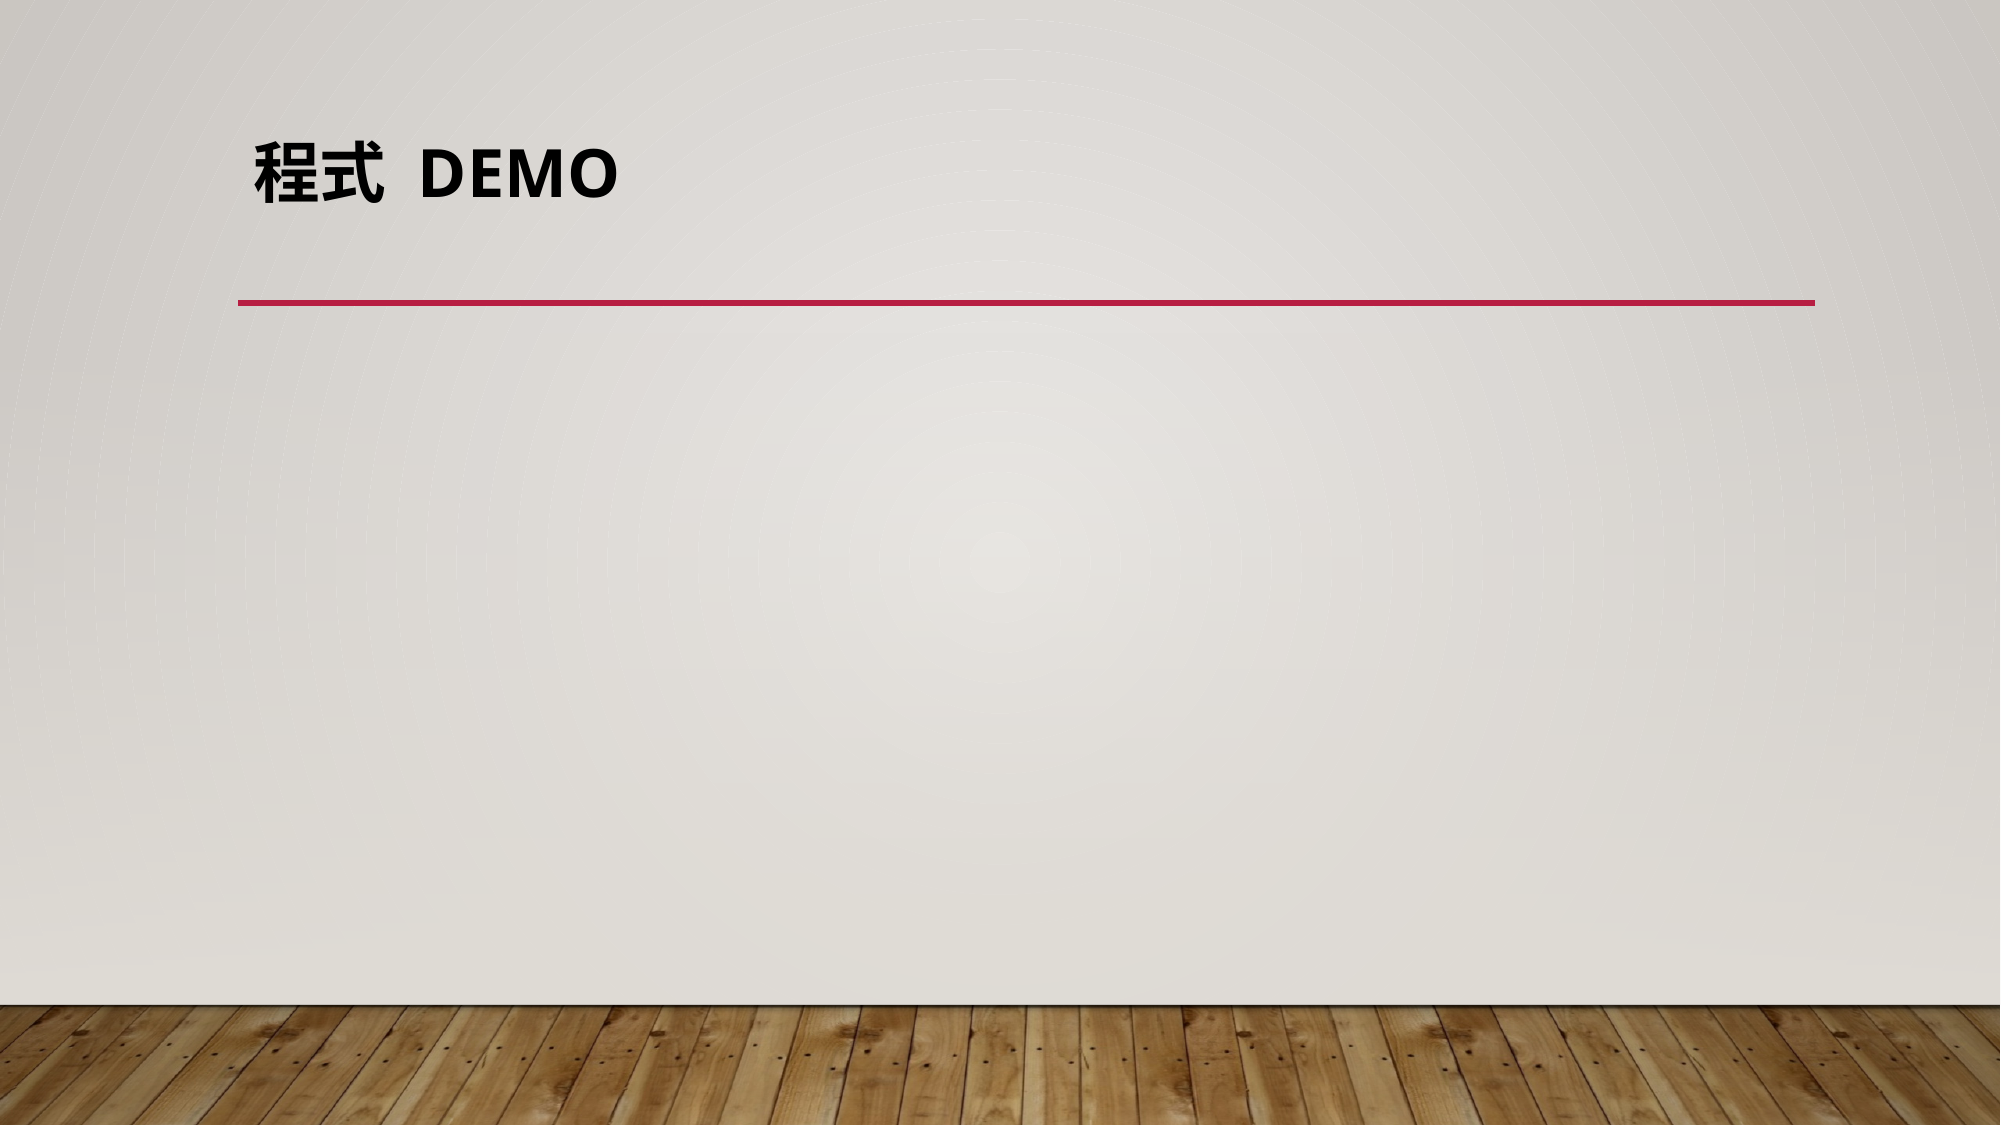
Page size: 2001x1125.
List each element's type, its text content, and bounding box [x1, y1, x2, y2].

title 程式 Demo [238, 131, 1814, 305]
picture [0, 1005, 2000, 1125]
